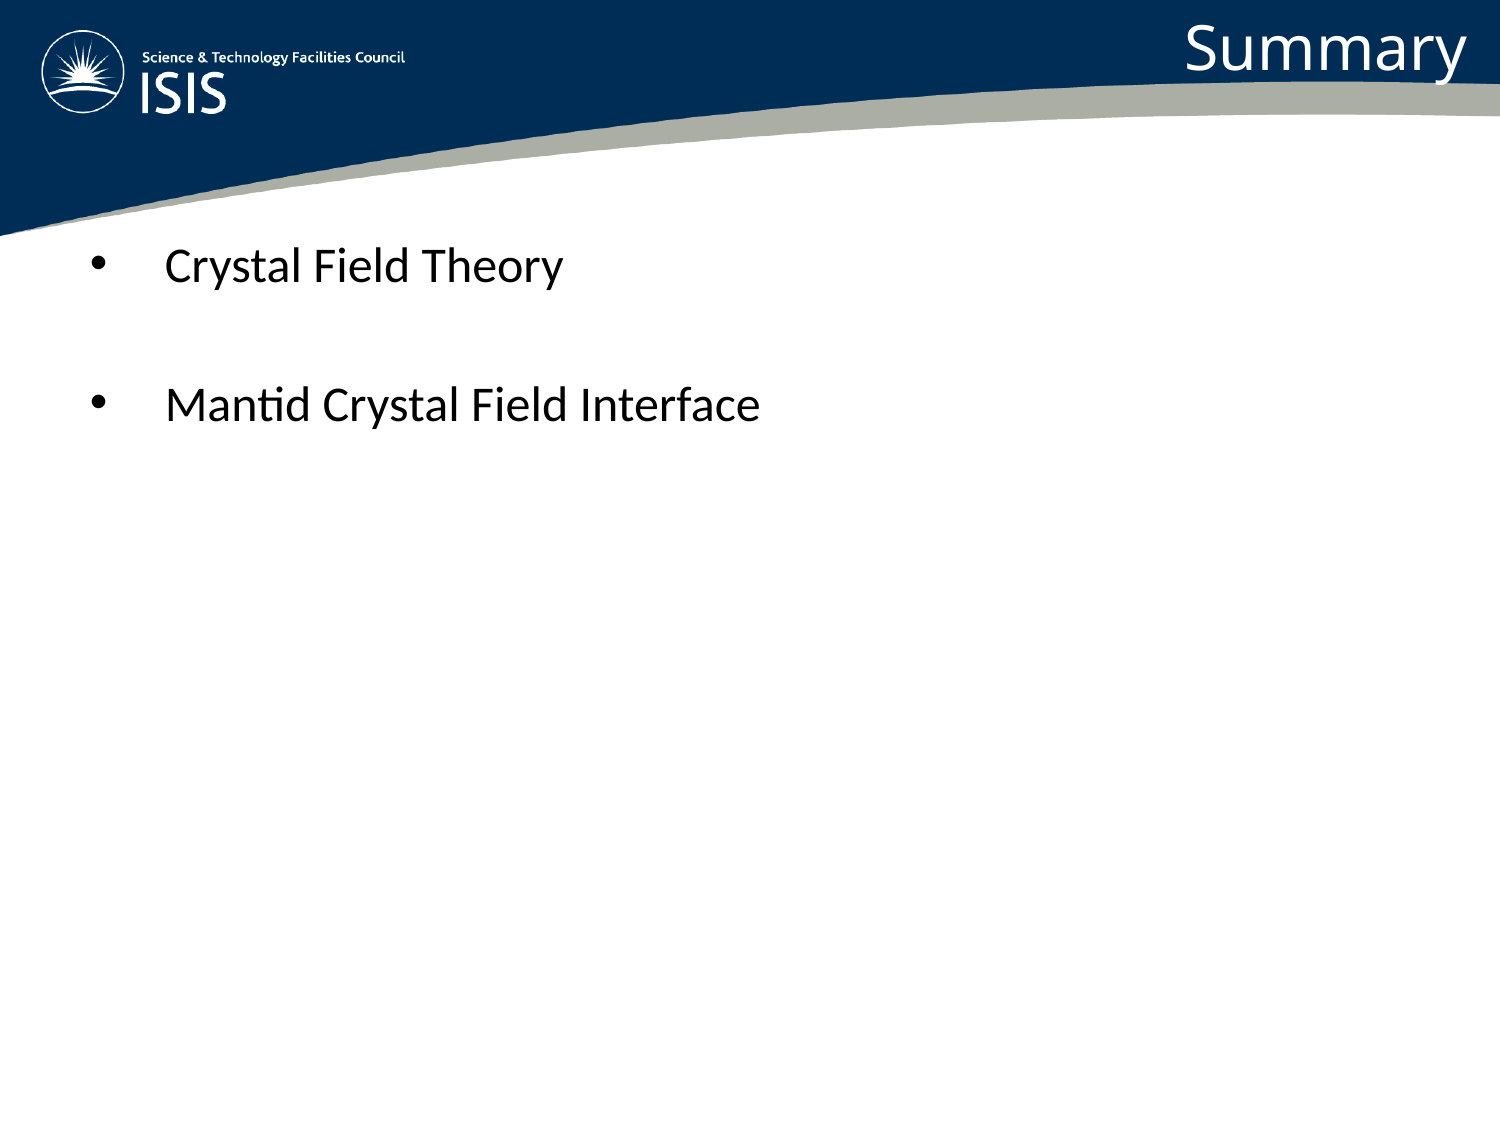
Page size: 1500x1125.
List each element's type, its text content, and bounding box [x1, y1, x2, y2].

picture [0, 0, 1500, 302]
list Crystal Field Theory Mantid Crystal Field Interface [75, 224, 1425, 1080]
text_box Summary [442, 0, 1483, 92]
